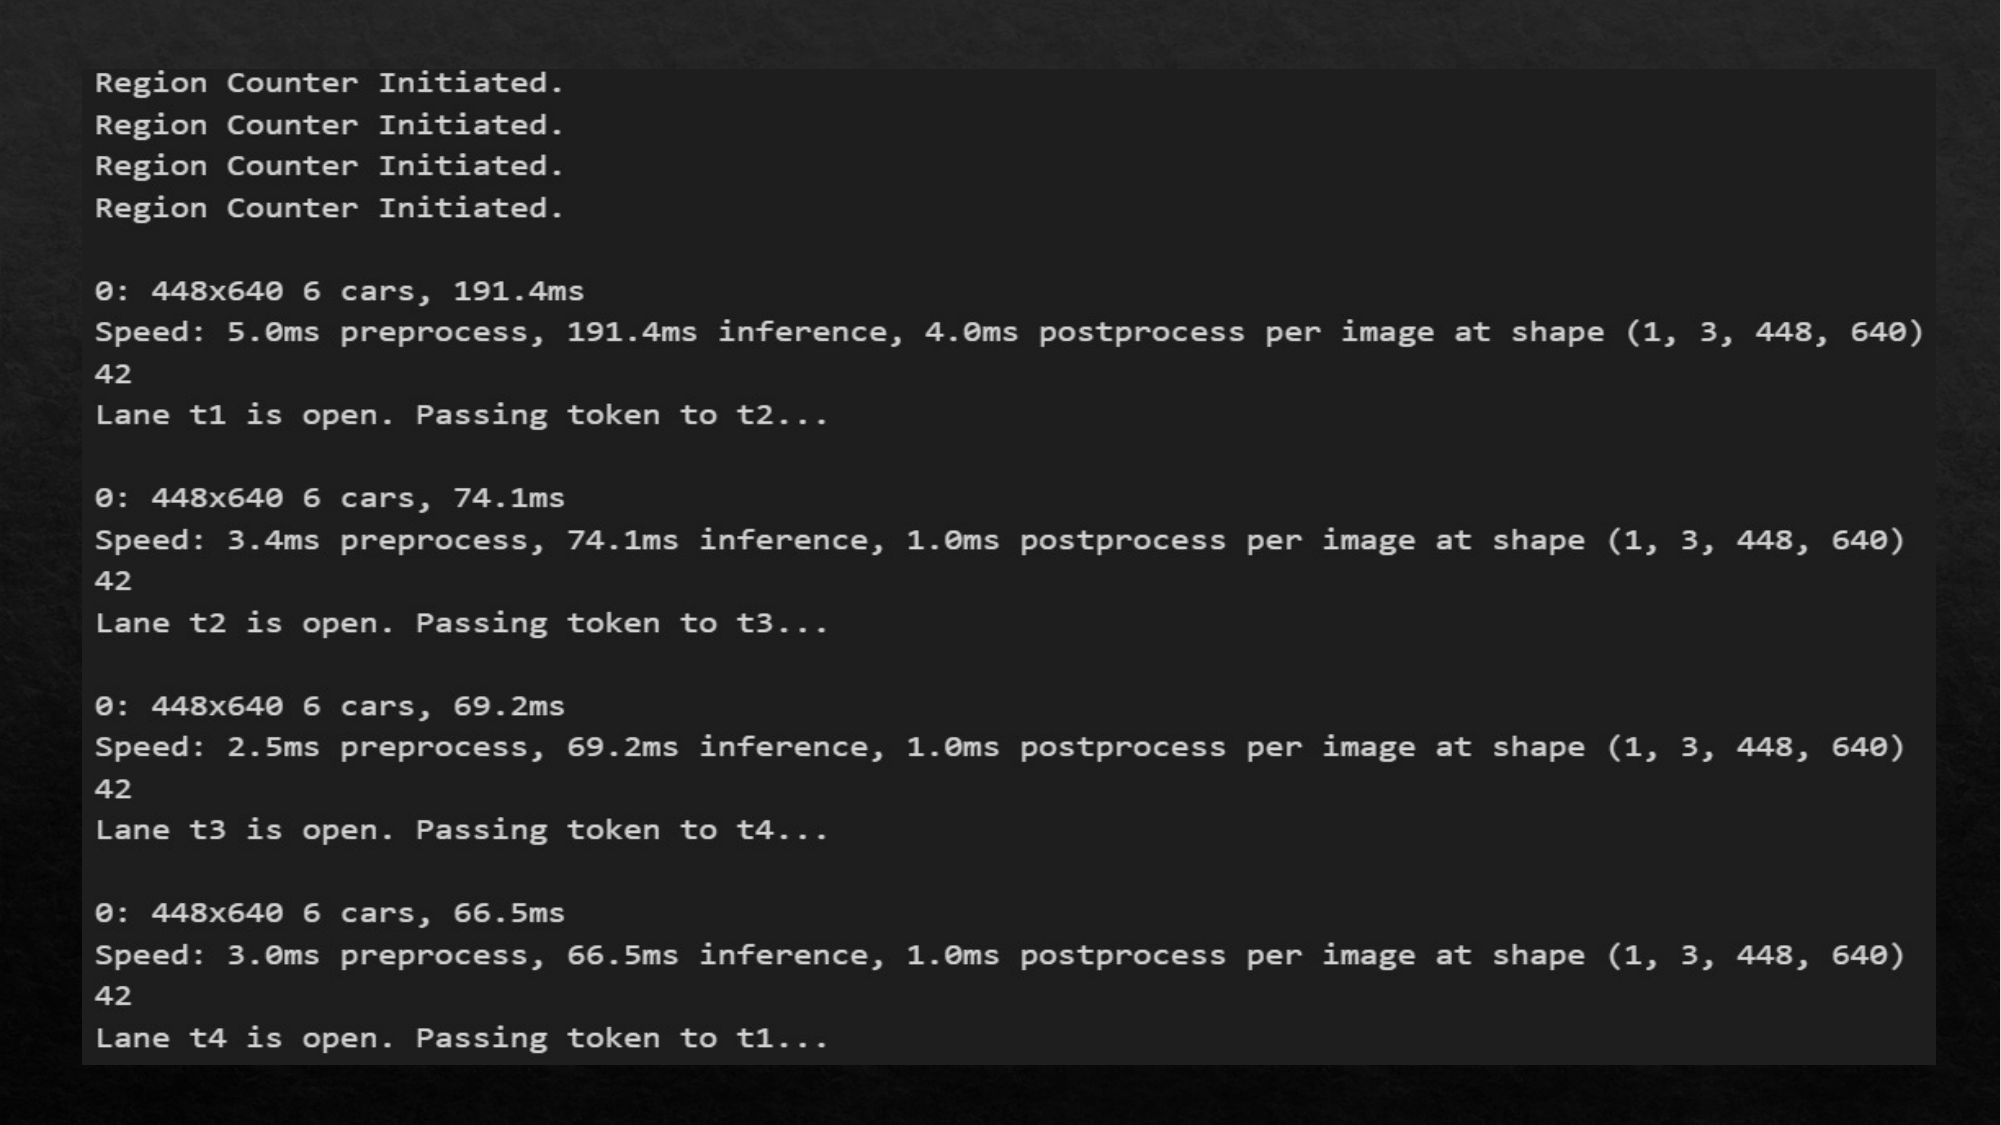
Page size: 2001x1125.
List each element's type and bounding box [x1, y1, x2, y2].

picture [82, 68, 1936, 1065]
